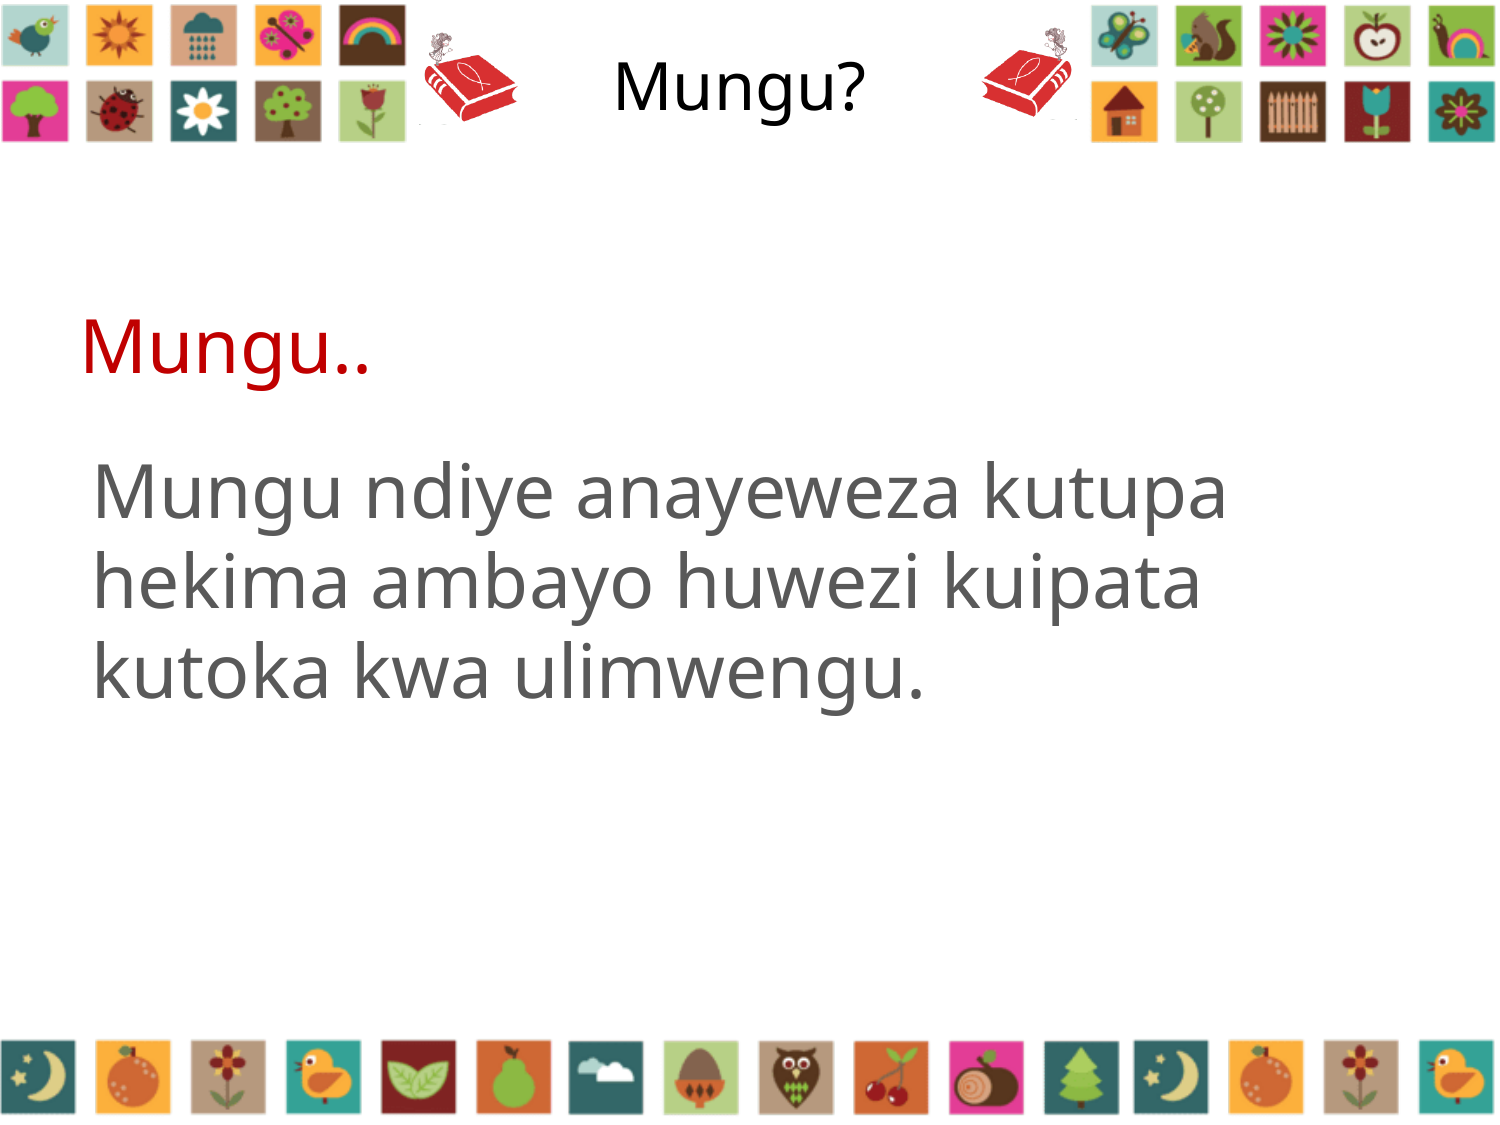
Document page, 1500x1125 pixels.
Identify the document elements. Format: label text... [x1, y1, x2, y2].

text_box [0, 1028, 1500, 1118]
picture [0, 3, 550, 150]
text_box Mungu ndiye anayeweza kutupa hekima ambayo huwezi kuipata kutoka kwa ulimwengu. [76, 436, 1424, 722]
text_box Mungu? [551, 36, 1078, 131]
picture [950, 3, 1500, 150]
text_box Mungu.. [64, 290, 1412, 396]
